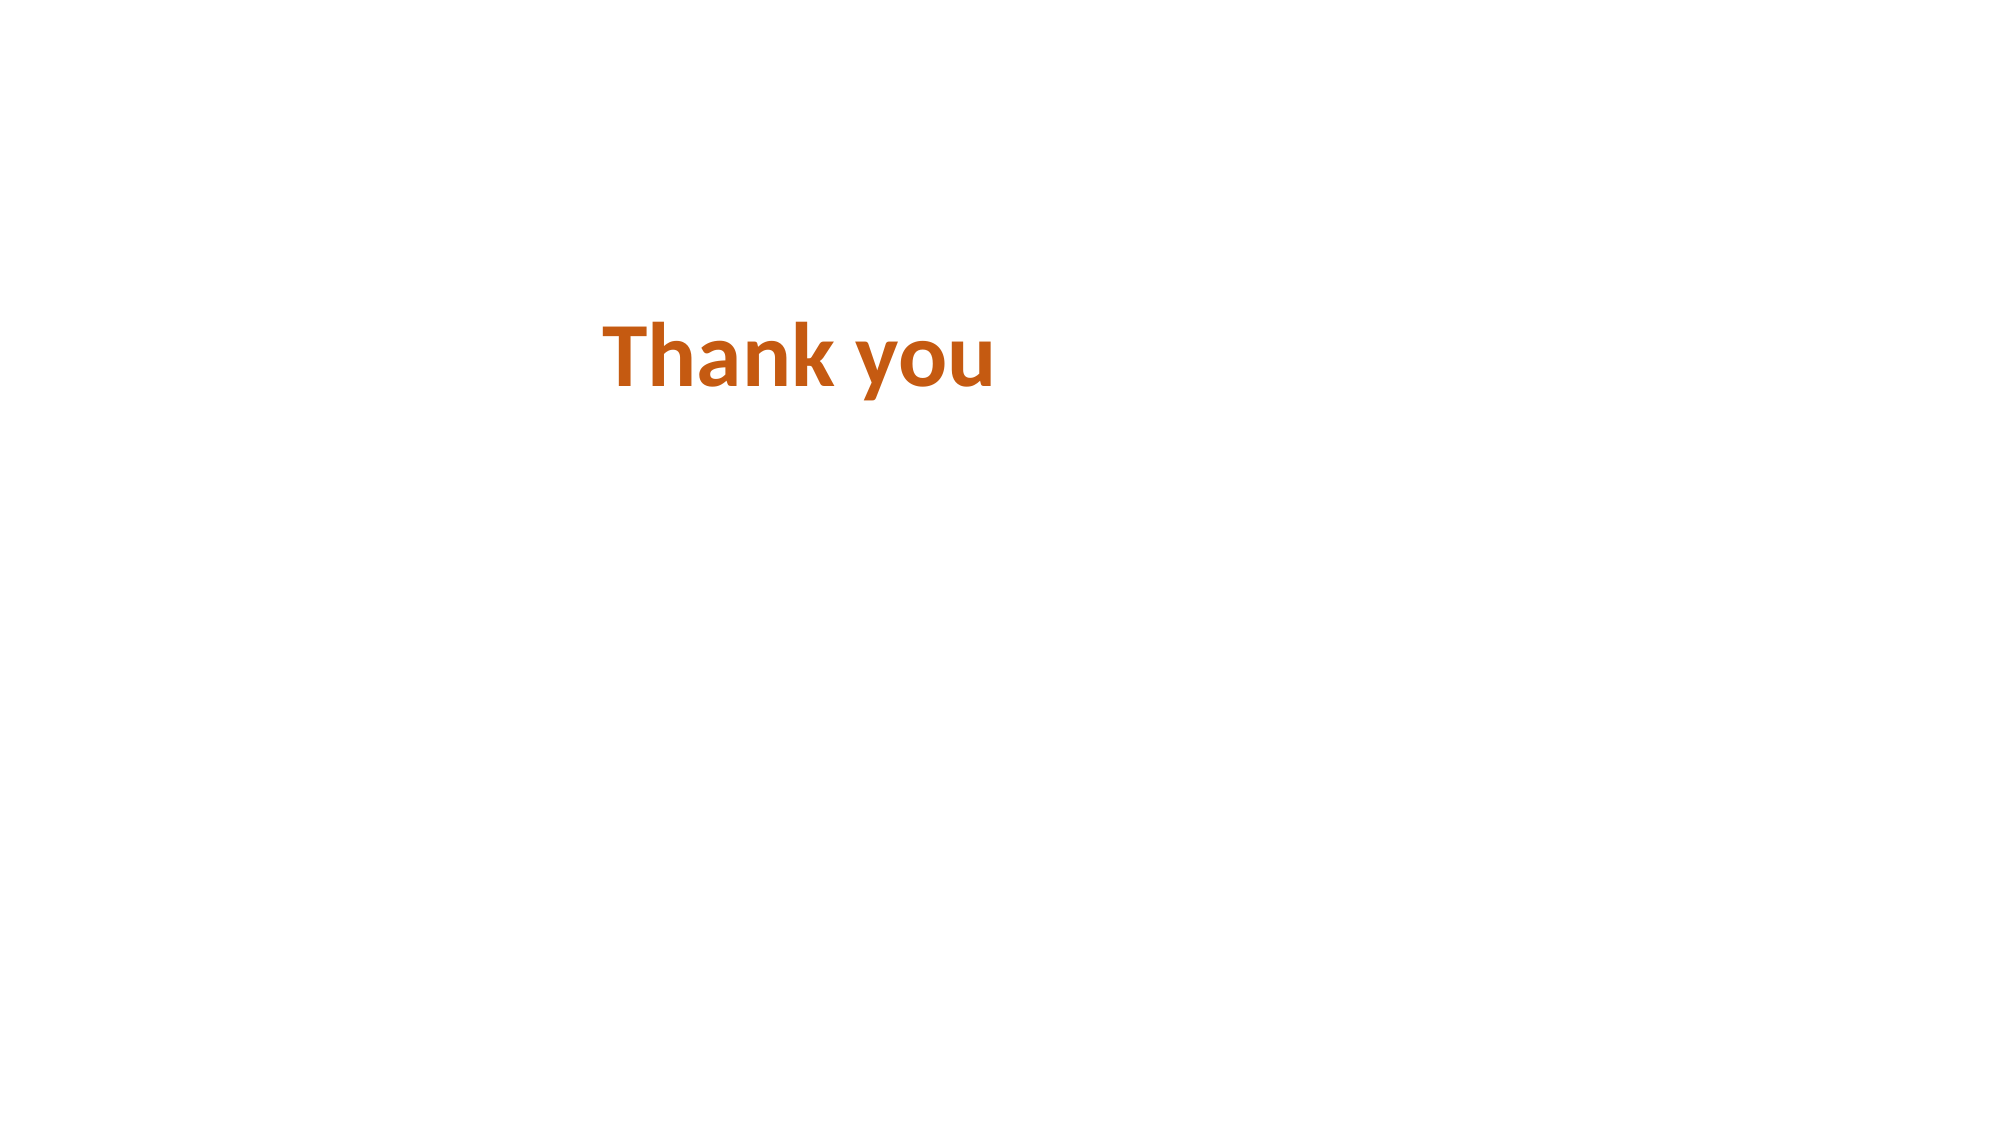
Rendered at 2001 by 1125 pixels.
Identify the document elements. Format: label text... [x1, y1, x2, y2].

list Thank you [137, 299, 1863, 1014]
